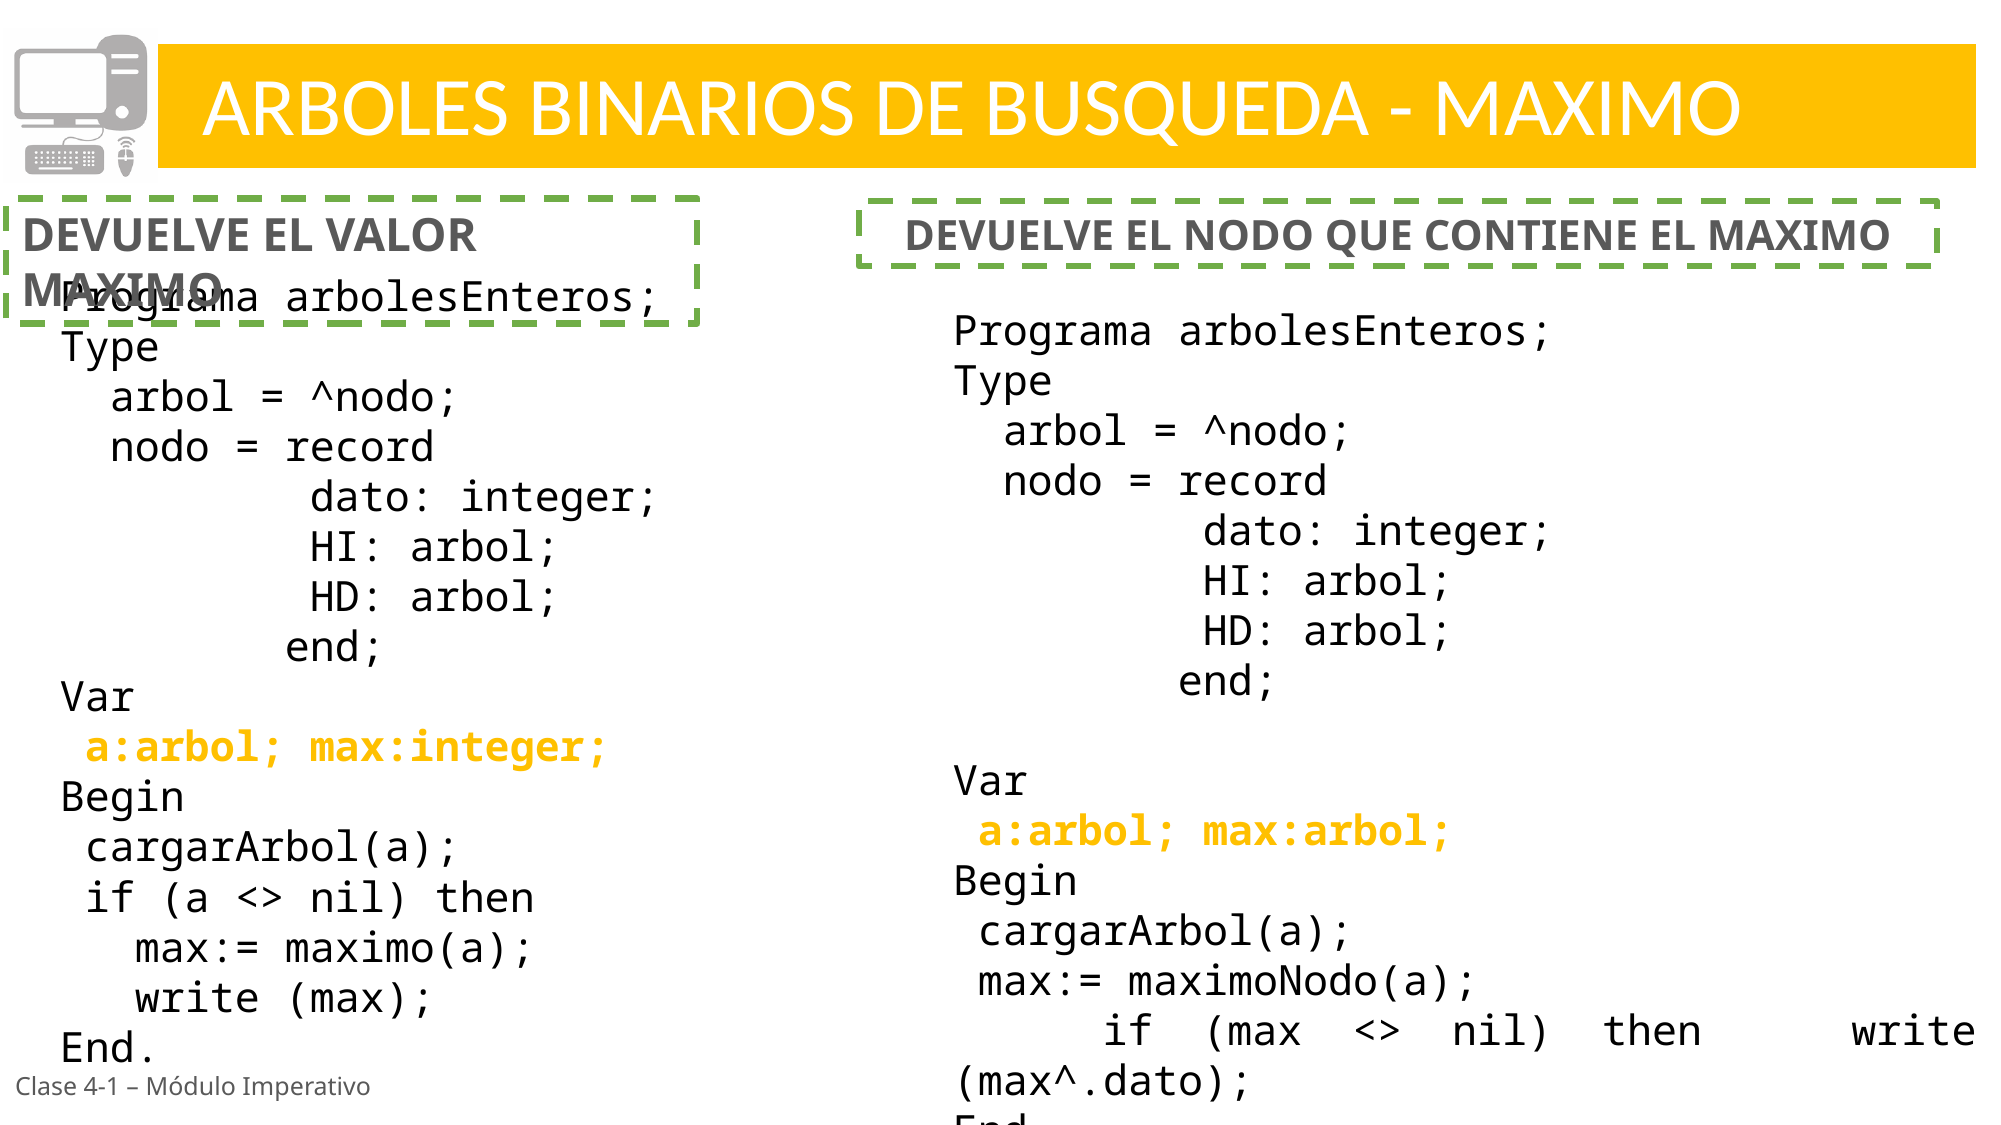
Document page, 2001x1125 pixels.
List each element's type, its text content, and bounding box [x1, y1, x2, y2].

text_box Clase 4-1 – Módulo Imperativo [0, 1051, 446, 1120]
text_box Programa arbolesEnteros; Type arbol = ^nodo; nodo = record dato: integer; HI: arbol; HD: arbol; end; Var a:arbol; max:arbol; Begin cargarArbol(a); max:= maximoNodo(a); if (max <> nil) then write (max^.dato); End. [937, 296, 1992, 1125]
text_box Programa arbolesEnteros; Type arbol = ^nodo; nodo = record dato: integer; HI: arbol; HD: arbol; end; Var a:arbol; max:integer; Begin cargarArbol(a); if (a <> nil) then max:= maximo(a); write (max); End. [44, 324, 698, 1078]
text_box DEVUELVE EL NODO QUE CONTIENE EL MAXIMO [858, 201, 1937, 267]
text_box ARBOLES BINARIOS DE BUSQUEDA - MAXIMO [187, 44, 1937, 160]
text_box [163, 45, 1976, 167]
picture [3, 28, 158, 183]
text_box DEVUELVE EL VALOR MAXIMO [6, 198, 698, 324]
